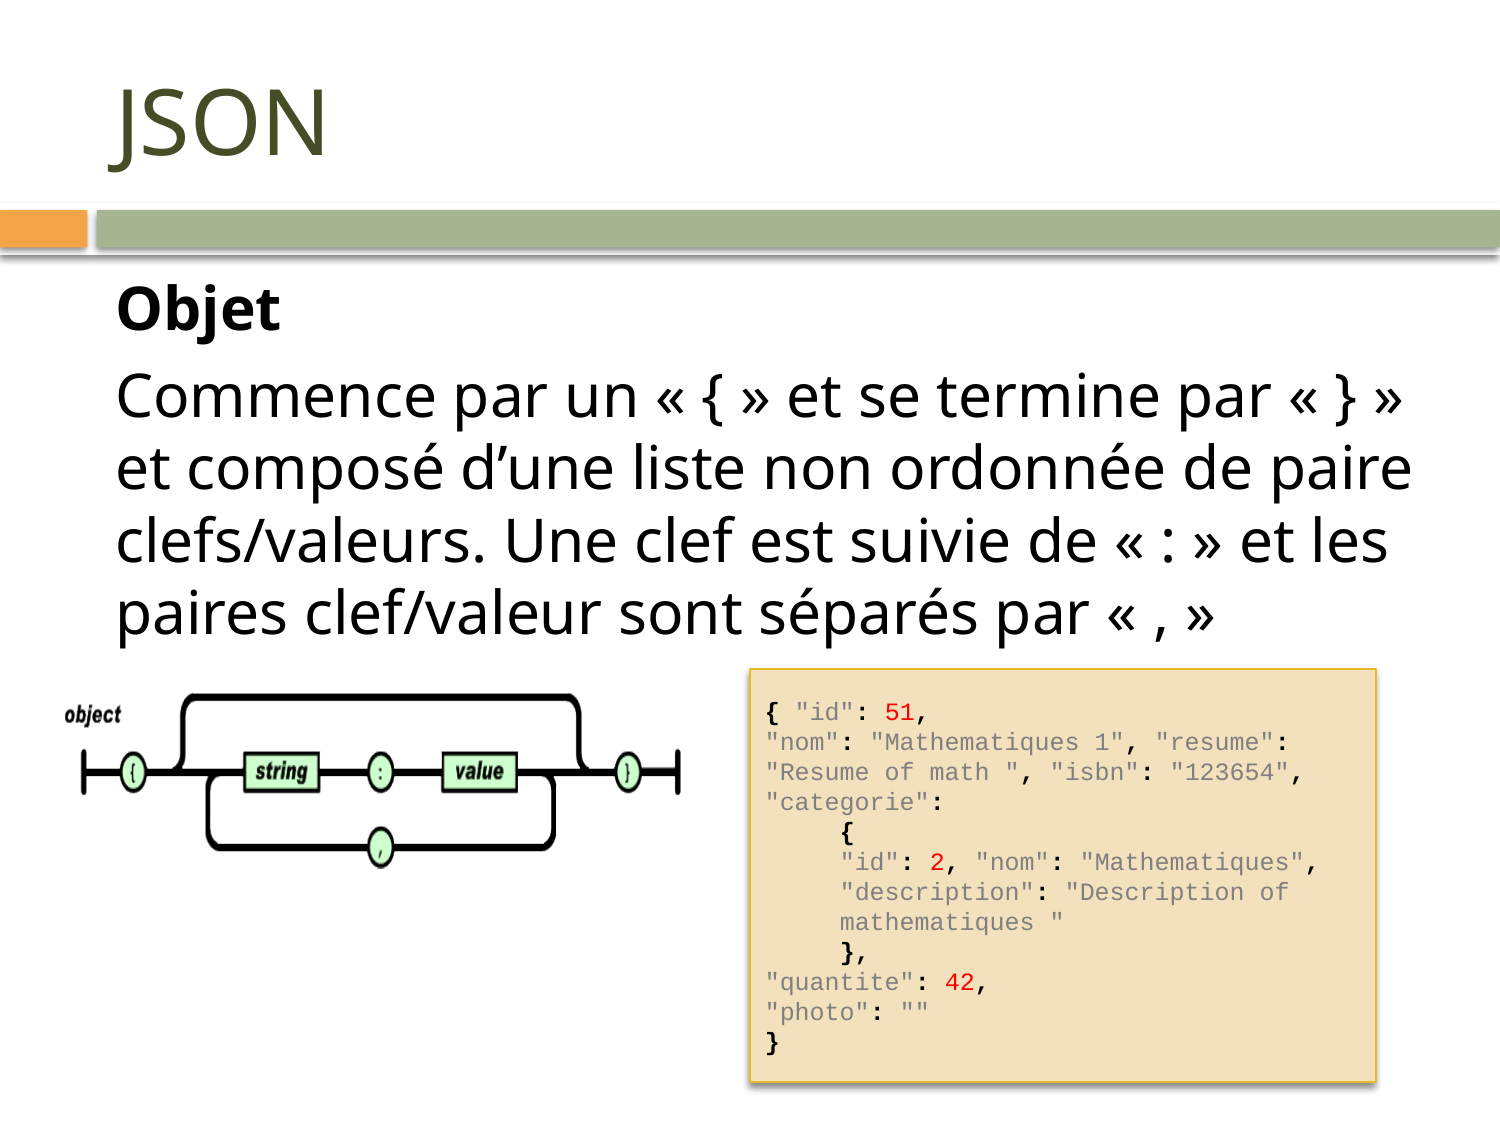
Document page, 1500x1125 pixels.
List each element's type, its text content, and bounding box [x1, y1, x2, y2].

list Objet Commence par un « { » et se termine par « } » et composé d’une liste non ordonnée de paire clefs/valeurs. Une clef est suivie de « : » et les paires clef/valeur sont séparés par « , » [100, 262, 1438, 1000]
picture [64, 692, 681, 870]
text_box { "id": 51, "nom": "Mathematiques 1", "resume": "Resume of math ", "isbn": "123654", "categorie": { "id": 2, "nom": "Mathematiques", "description": "Description of mathematiques " }, "quantite": 42, "photo": "" } [749, 668, 1377, 1083]
title JSON [100, 37, 1438, 200]
